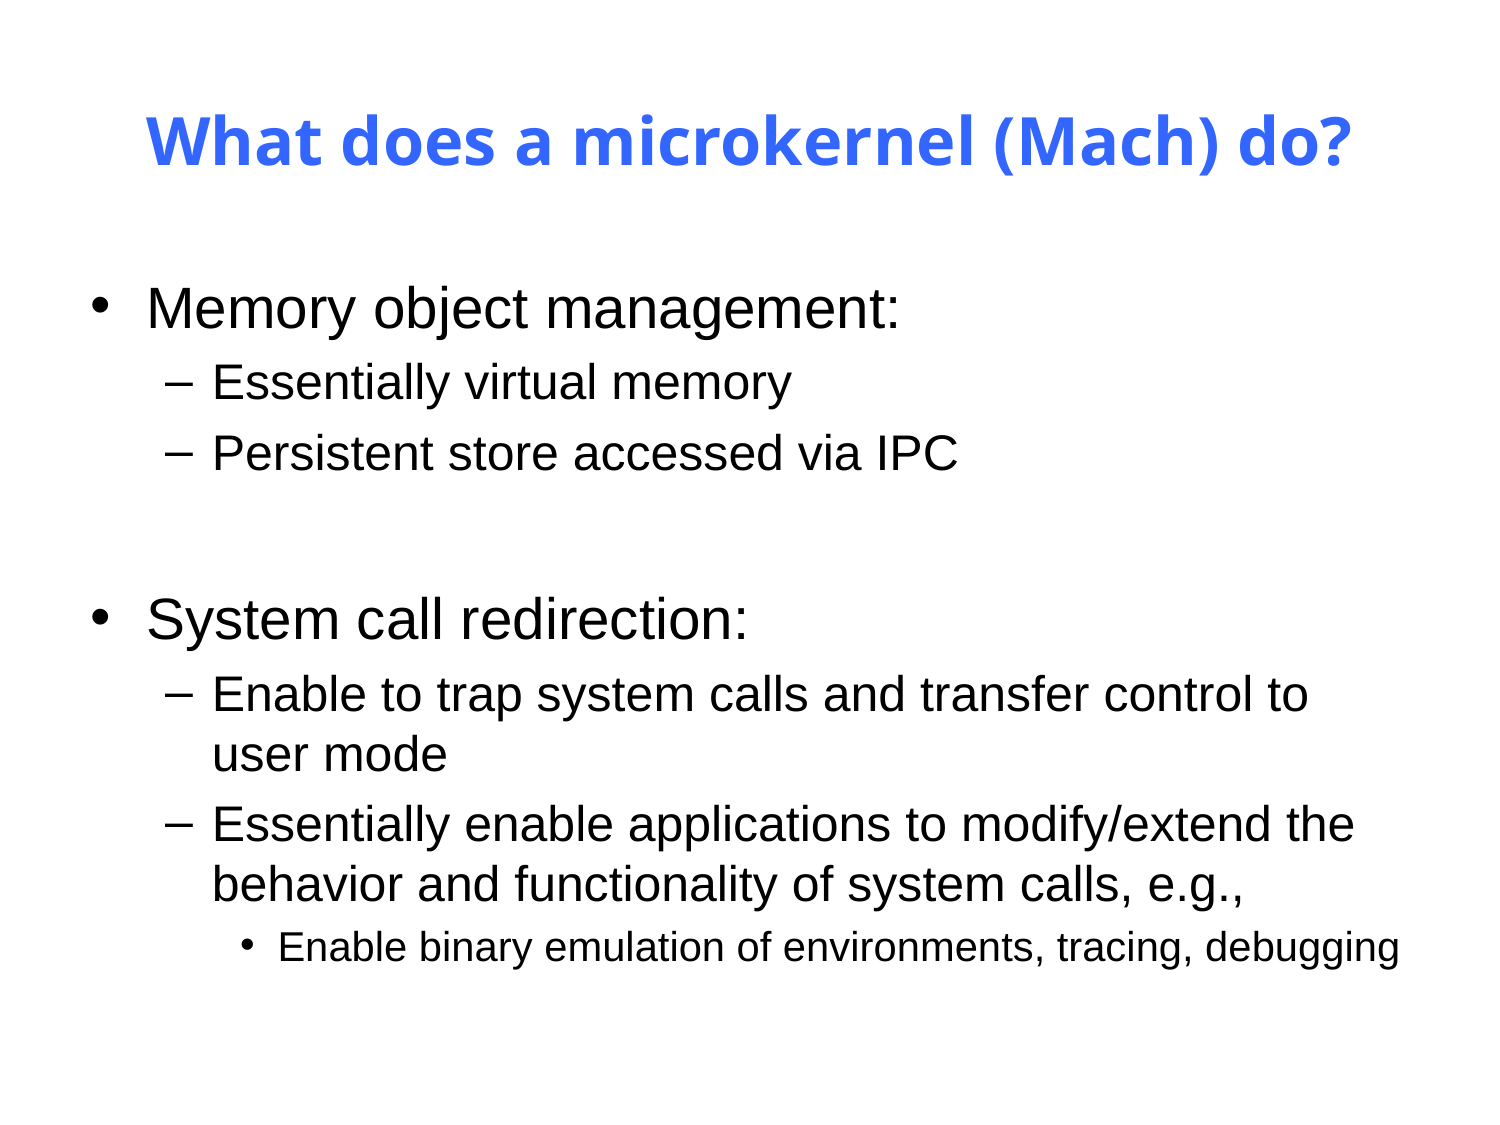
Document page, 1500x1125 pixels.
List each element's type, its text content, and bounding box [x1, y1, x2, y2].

title What does a microkernel (Mach) do? [75, 45, 1425, 233]
list Memory object management: Essentially virtual memory Persistent store accessed via IPC System call redirection: Enable to trap system calls and transfer control to user mode Essentially enable applications to modify/extend the behavior and functionality of system calls, e.g., Enable binary emulation of environments, tracing, debugging [75, 262, 1425, 1005]
